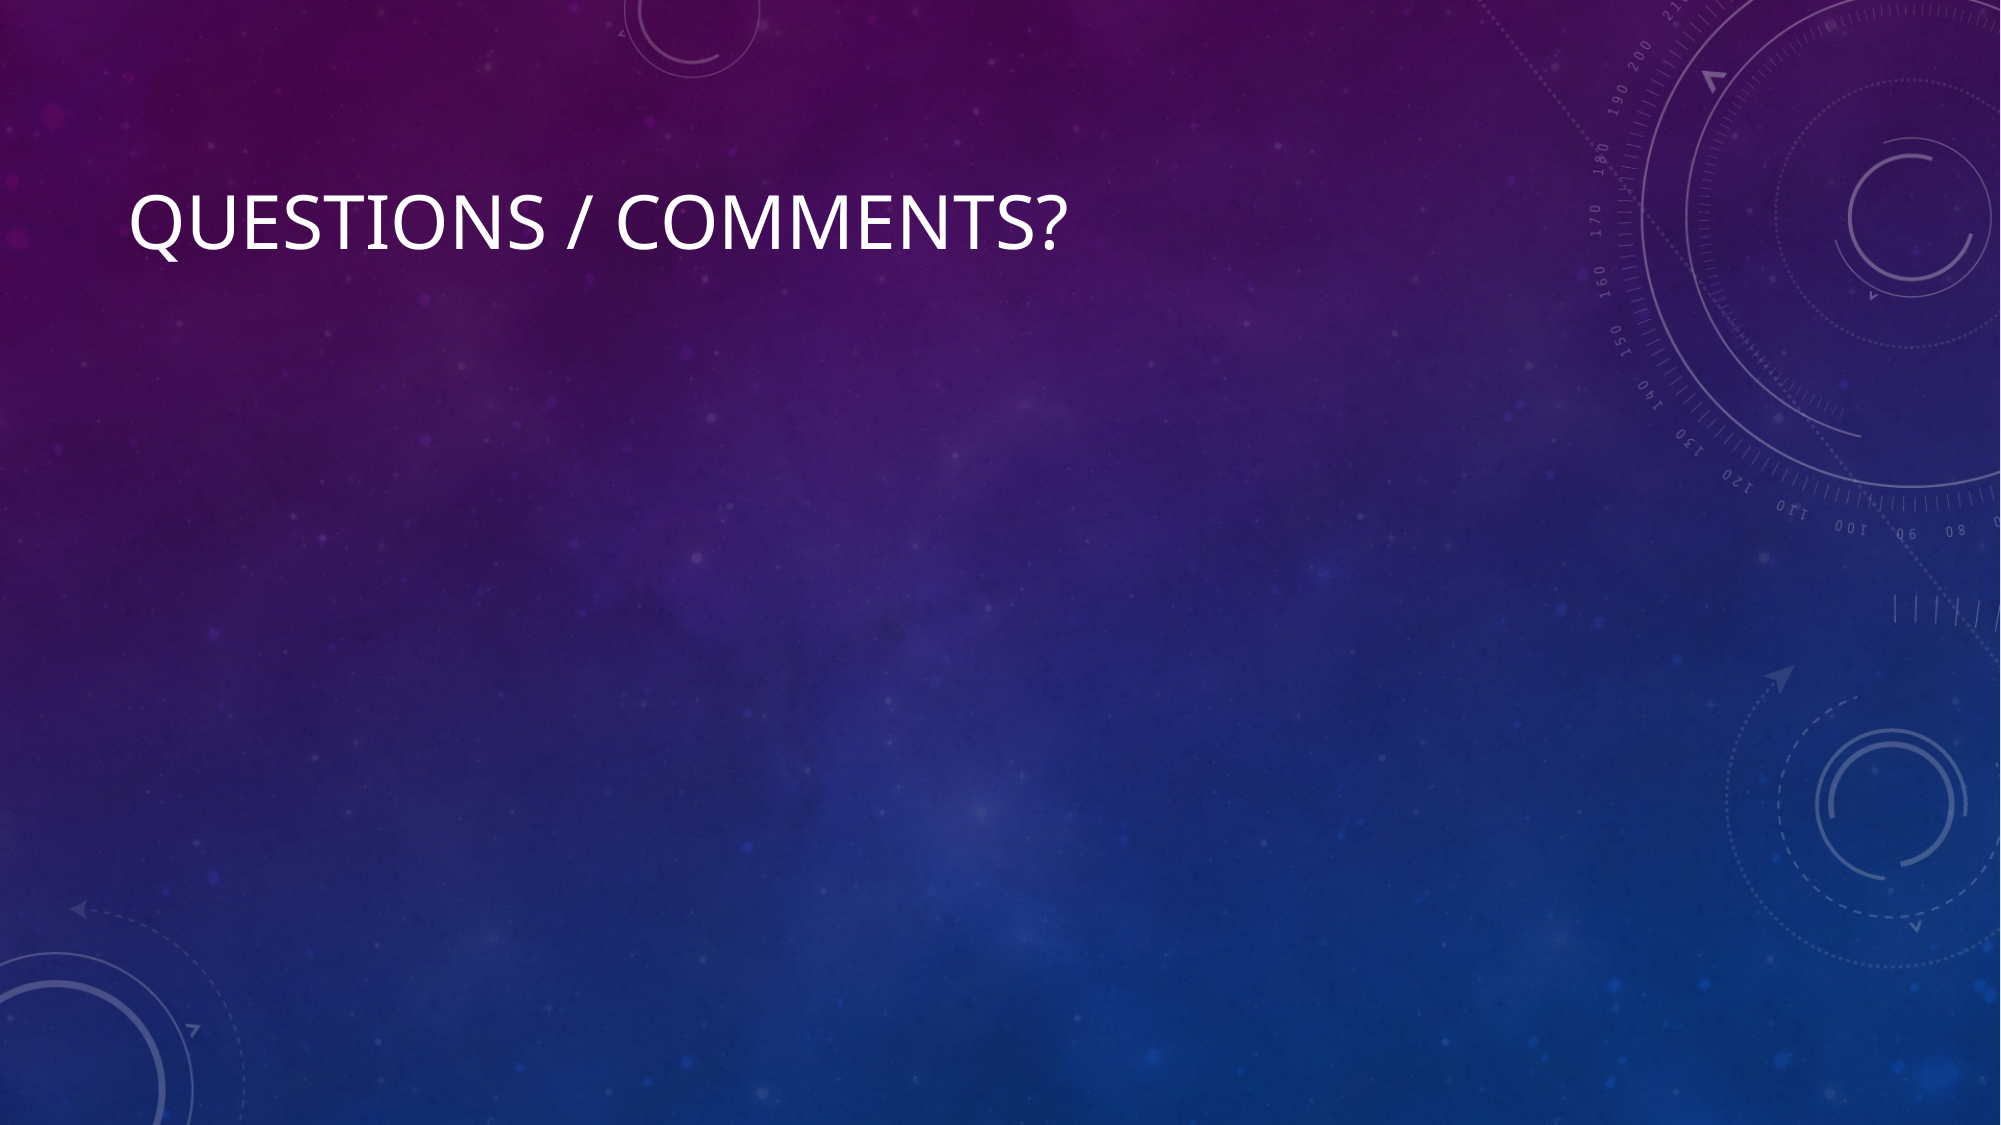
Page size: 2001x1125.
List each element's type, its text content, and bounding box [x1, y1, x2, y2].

title Questions / Comments? [112, 99, 1775, 339]
picture [0, 0, 2001, 1125]
